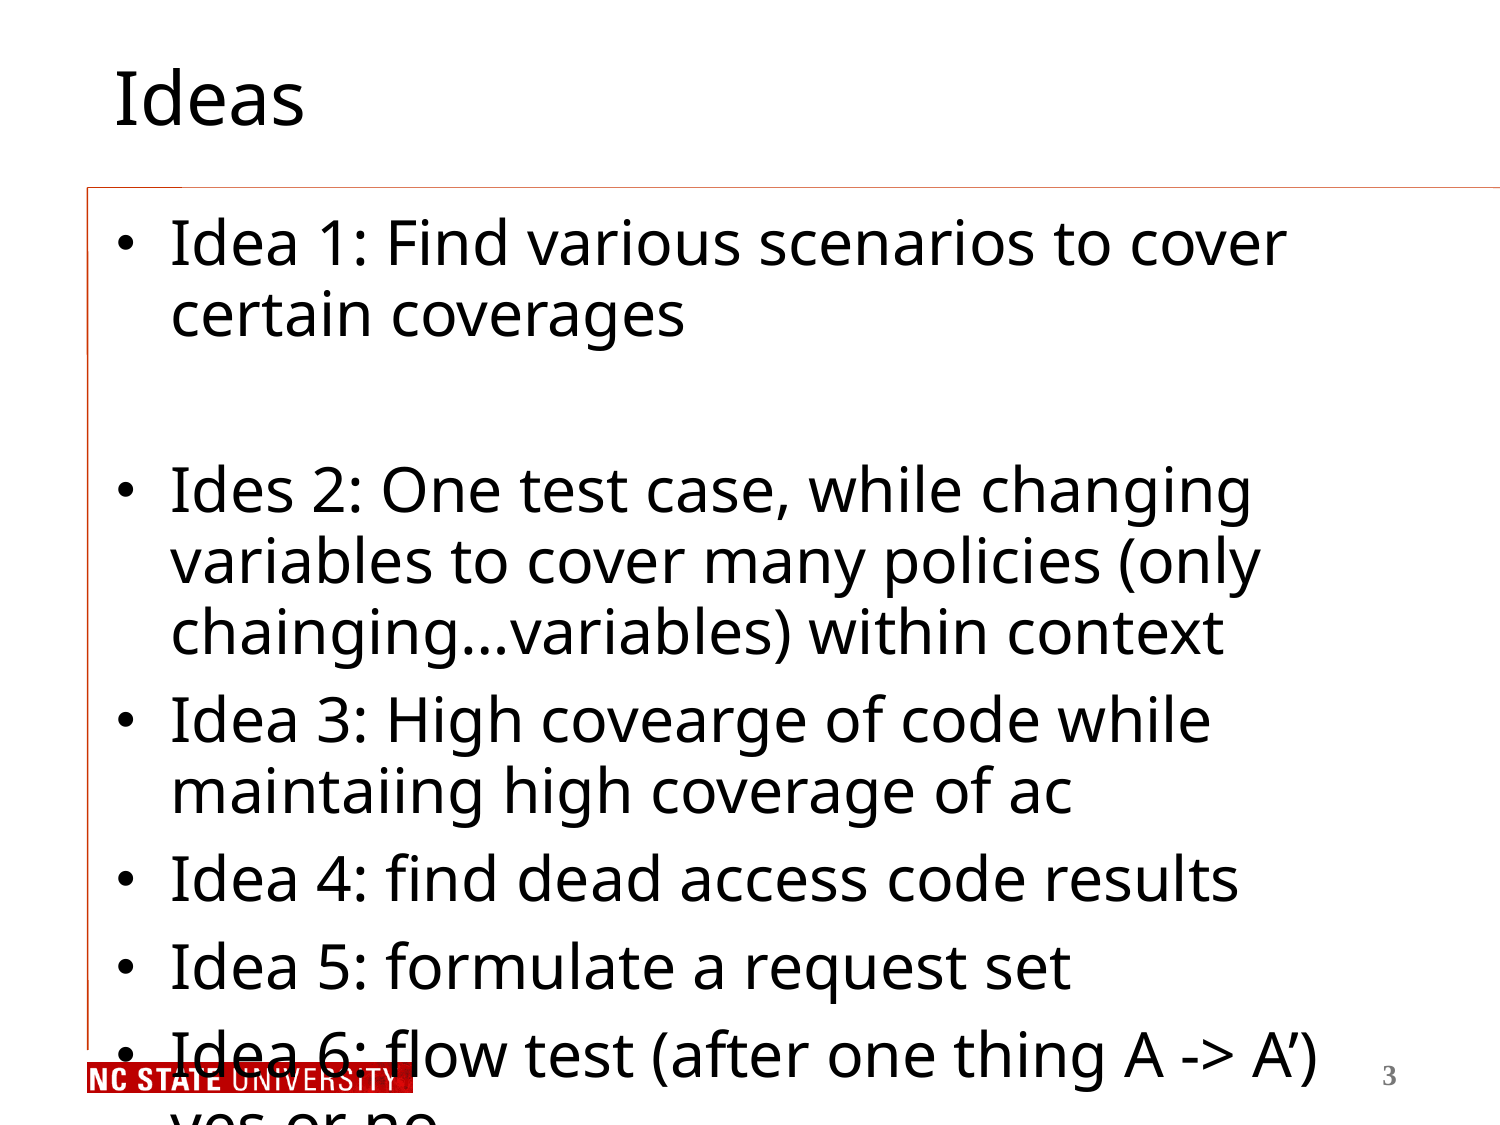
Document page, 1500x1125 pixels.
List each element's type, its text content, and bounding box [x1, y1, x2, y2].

picture [87, 1062, 99, 1093]
title Ideas [99, 0, 1453, 202]
list Idea 1: Find various scenarios to cover certain coverages Ides 2: One test case, while changing variables to cover many policies (only chainging…variables) within context Idea 3: High covearge of code while maintaiing high coverage of ac Idea 4: find dead access code results Idea 5: formulate a request set Idea 6: flow test (after one thing A -> A’) yes or no. Idea 7: Role combination - Similarility [99, 200, 1413, 1125]
